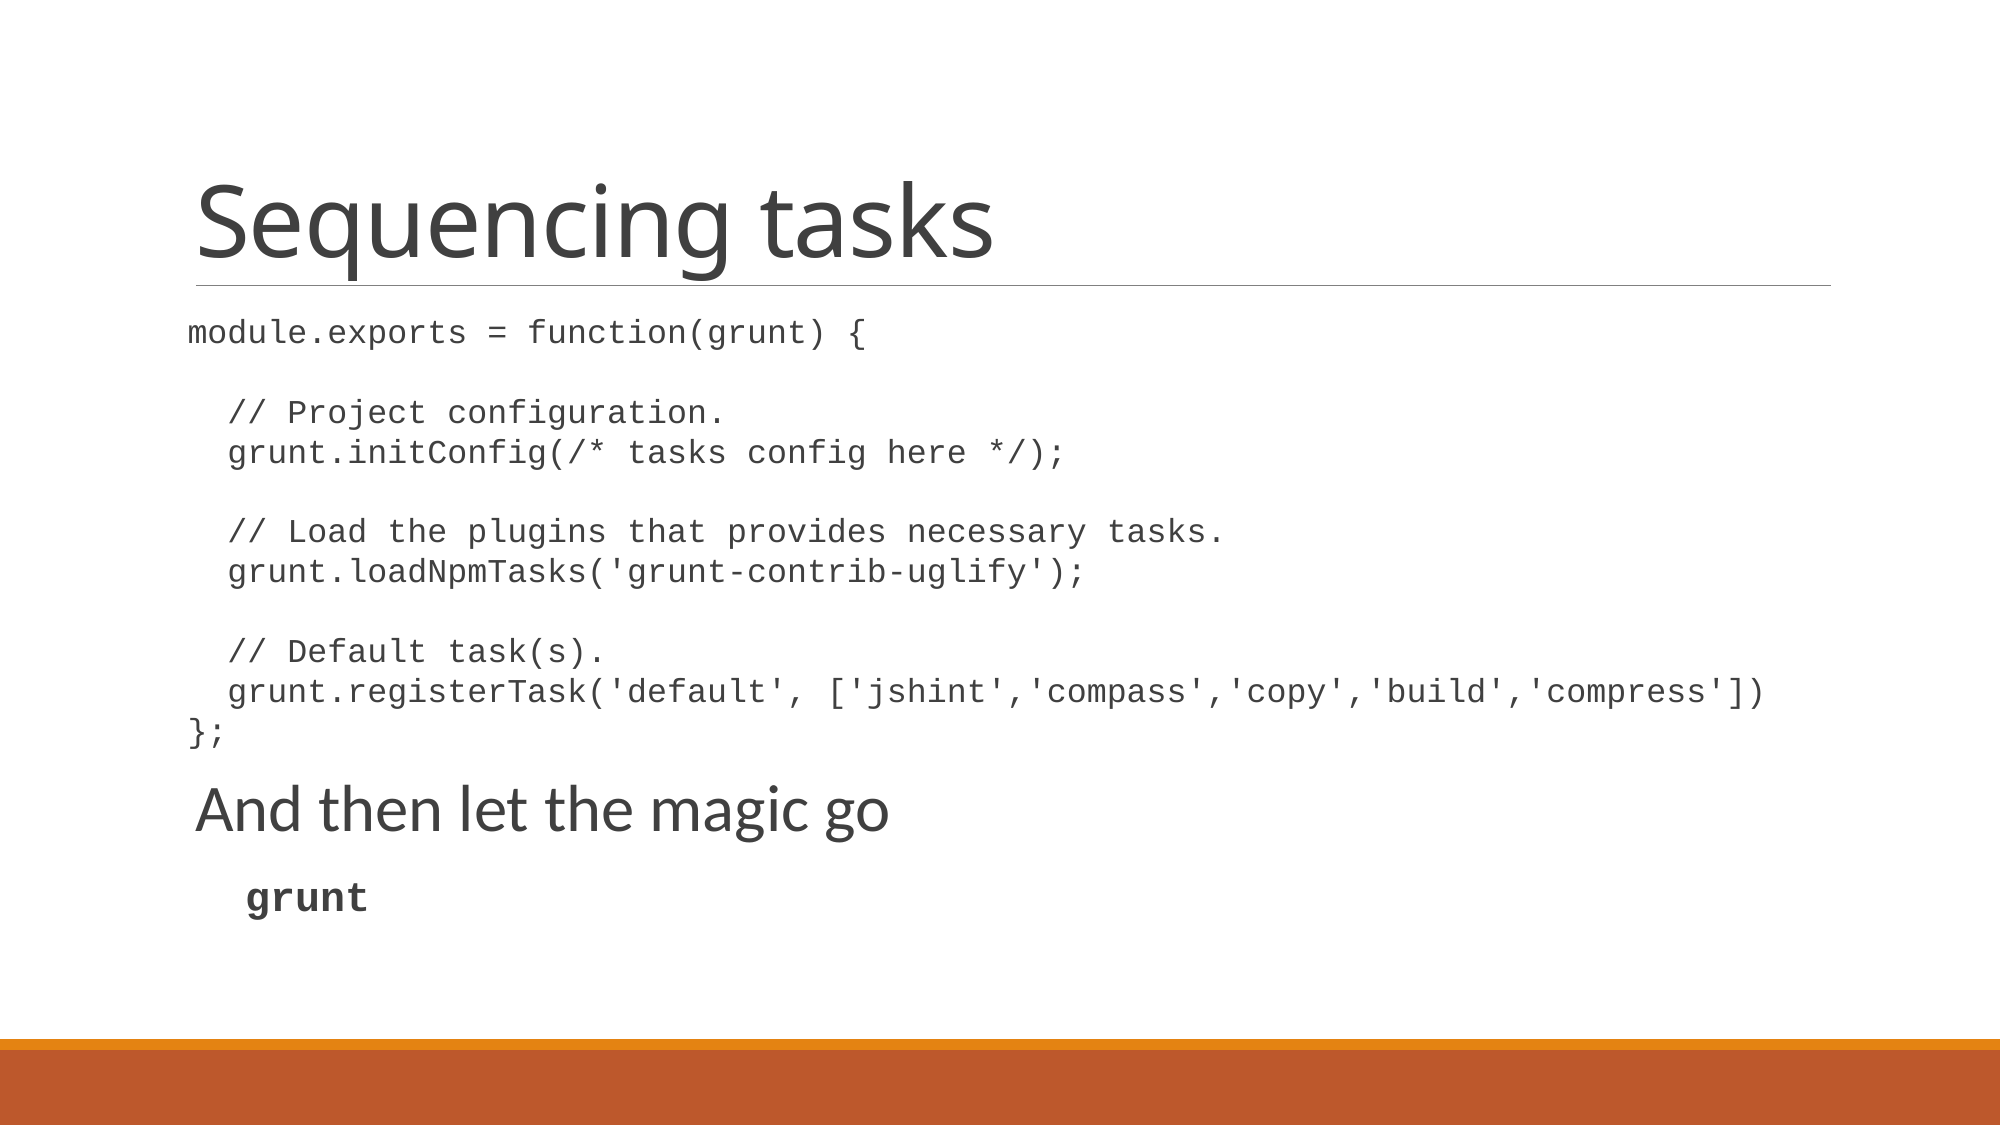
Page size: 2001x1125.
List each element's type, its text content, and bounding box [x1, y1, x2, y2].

title Sequencing tasks [180, 47, 1830, 285]
list module.exports = function(grunt) { // Project configuration. grunt.initConfig(/* tasks config here */); // Load the plugins that provides necessary tasks. grunt.loadNpmTasks('grunt-contrib-uglify'); // Default task(s). grunt.registerTask('default', ['jshint','compass','copy','build','compress']) }; And then let the magic go grunt [180, 302, 1830, 963]
